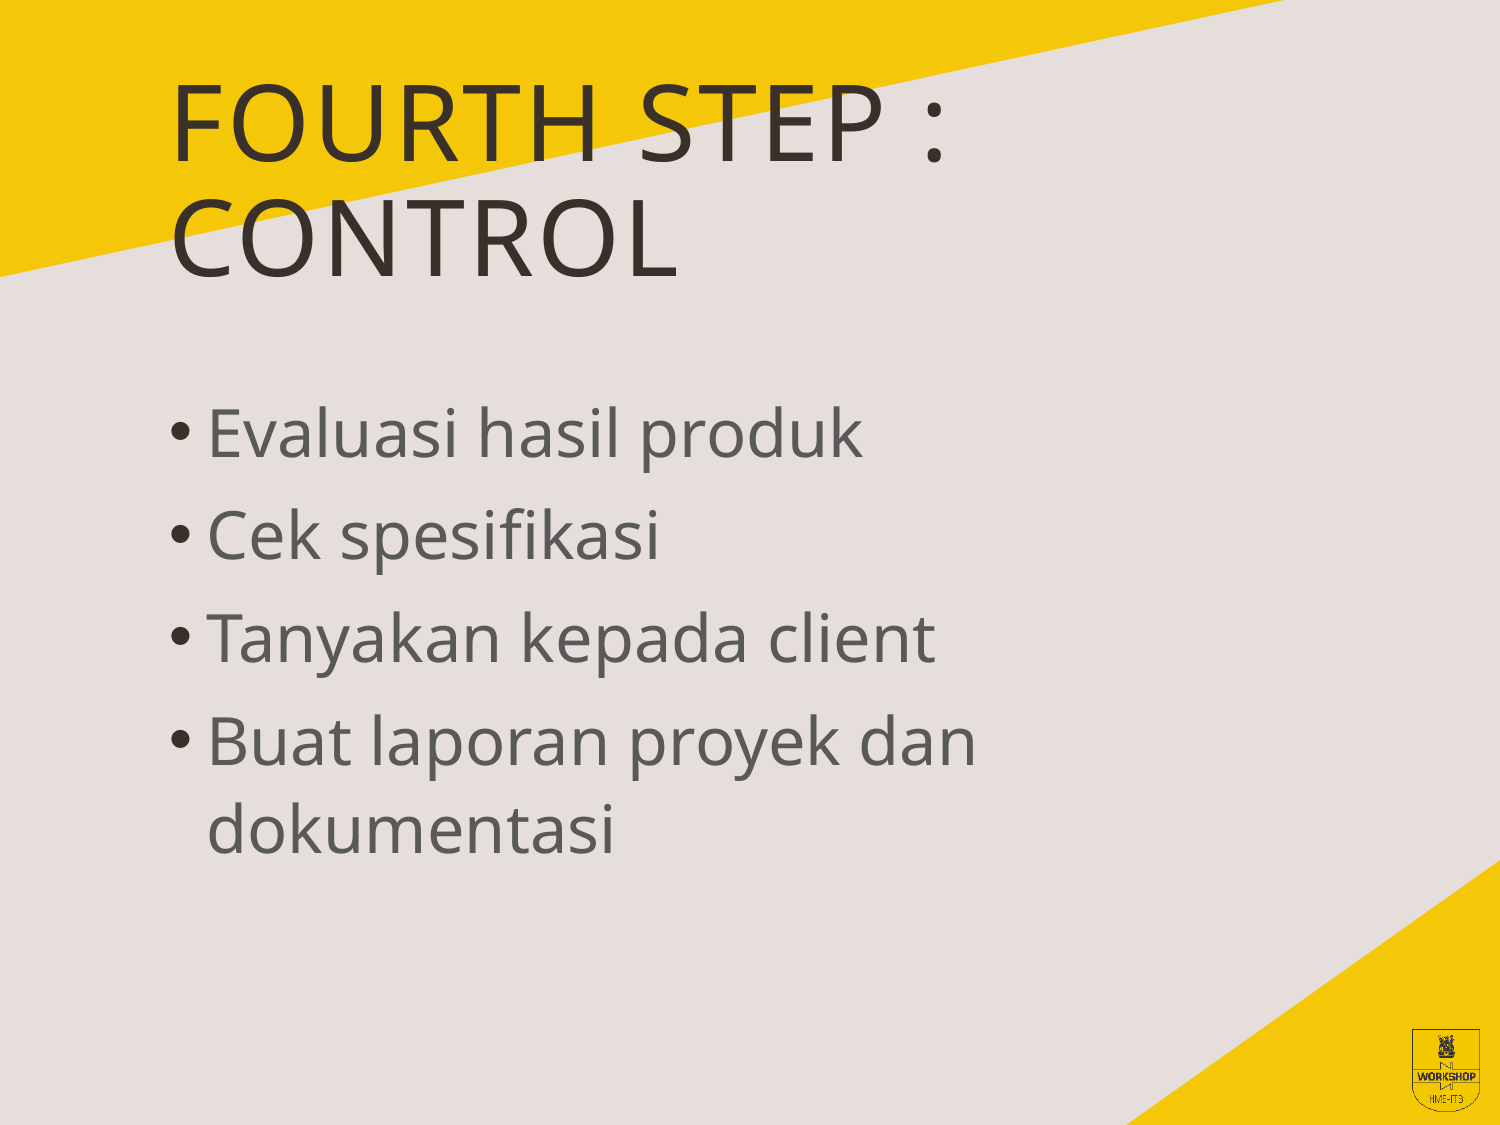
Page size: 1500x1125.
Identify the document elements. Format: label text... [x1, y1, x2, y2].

picture [1412, 1029, 1480, 1112]
title FOURTH step : CONTROL [154, 62, 1407, 308]
list Evaluasi hasil produk Cek spesifikasi Tanyakan kepada client Buat laporan proyek dan dokumentasi [154, 375, 1407, 1014]
